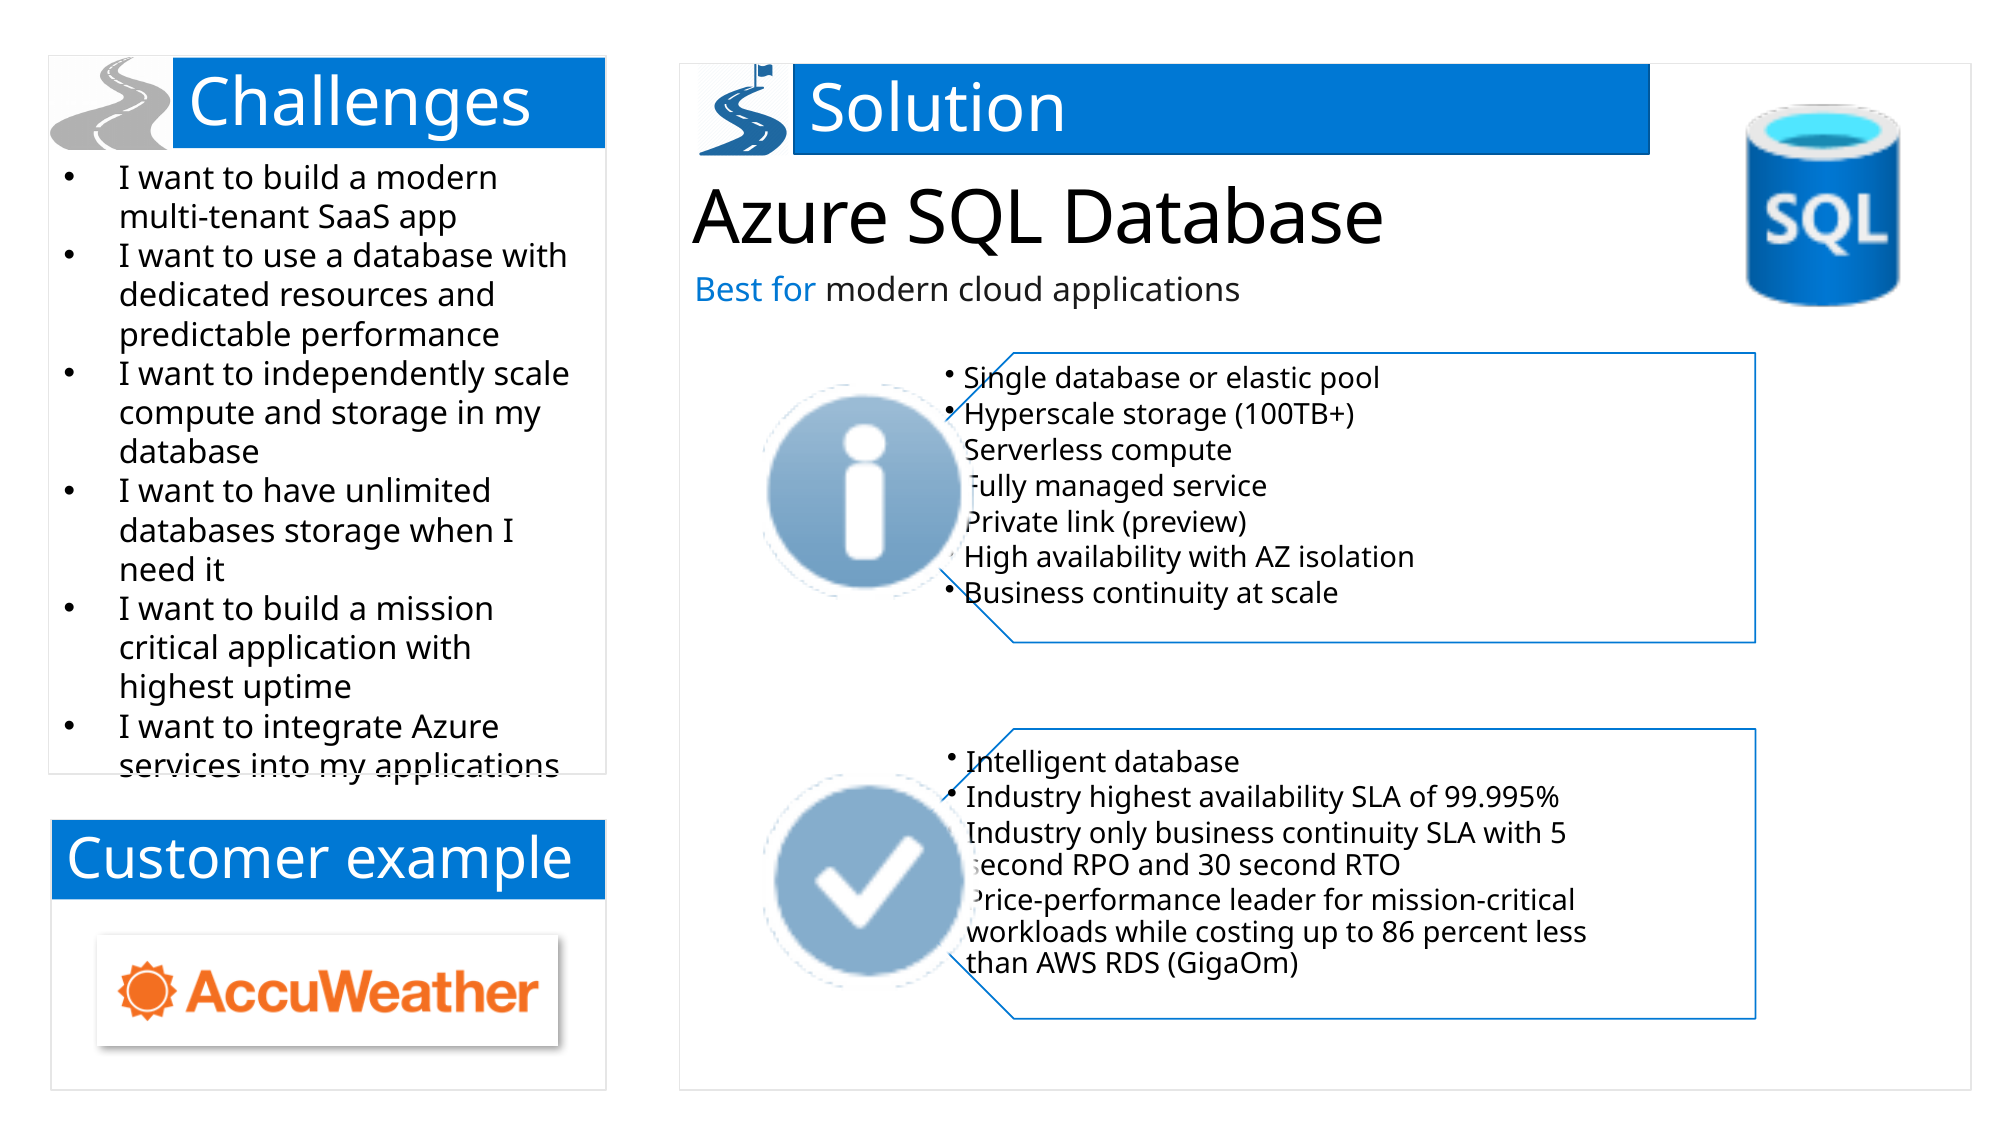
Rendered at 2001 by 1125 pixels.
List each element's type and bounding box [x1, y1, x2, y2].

text_box [48, 57, 609, 838]
text_box [679, 63, 1972, 1091]
text_box [617, 352, 1952, 1019]
text_box [50, 838, 607, 1091]
picture [762, 773, 980, 991]
picture [762, 383, 980, 600]
picture [96, 935, 558, 1046]
text_box [696, 63, 1650, 156]
picture [1718, 100, 1931, 313]
picture [48, 57, 172, 150]
